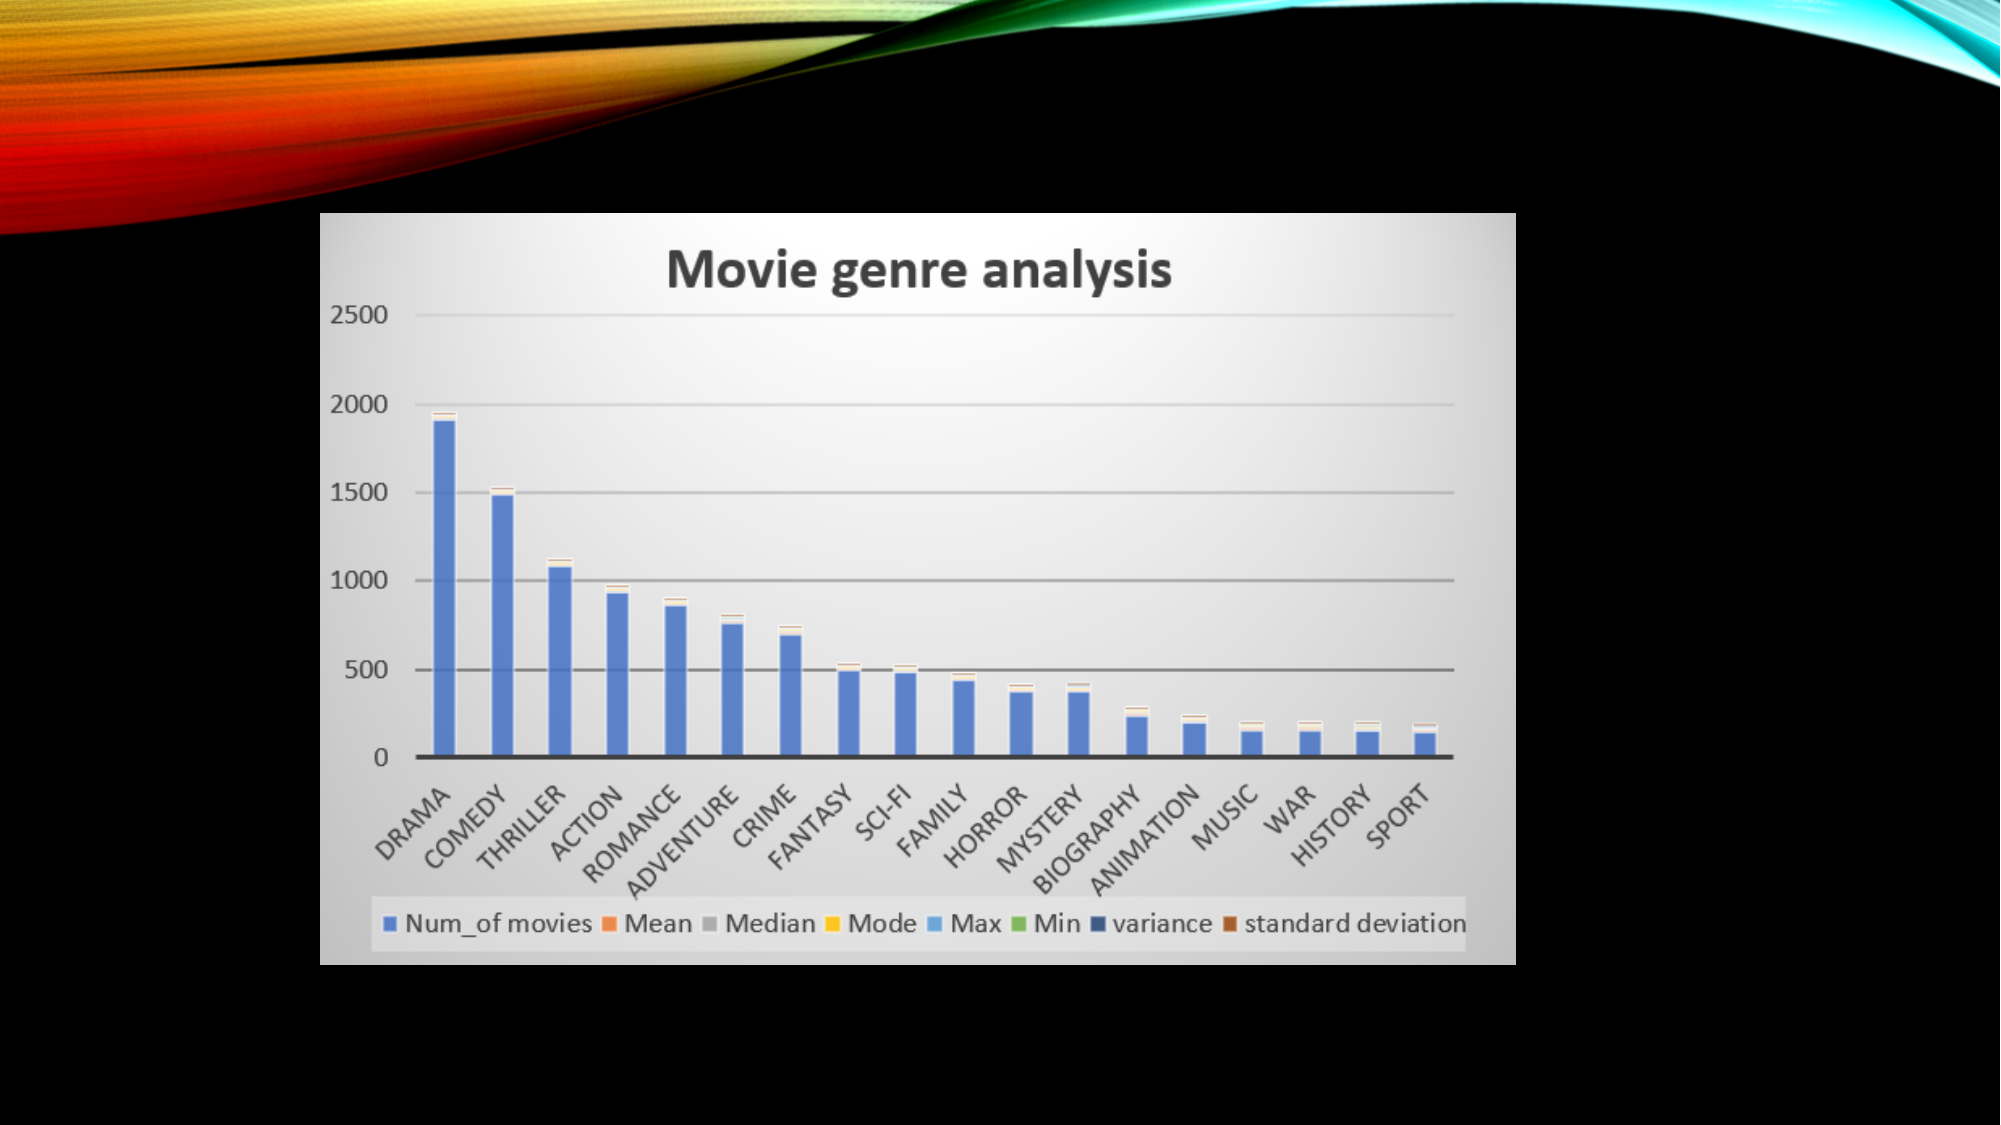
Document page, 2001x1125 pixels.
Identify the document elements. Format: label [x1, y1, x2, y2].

picture [0, 0, 2000, 965]
